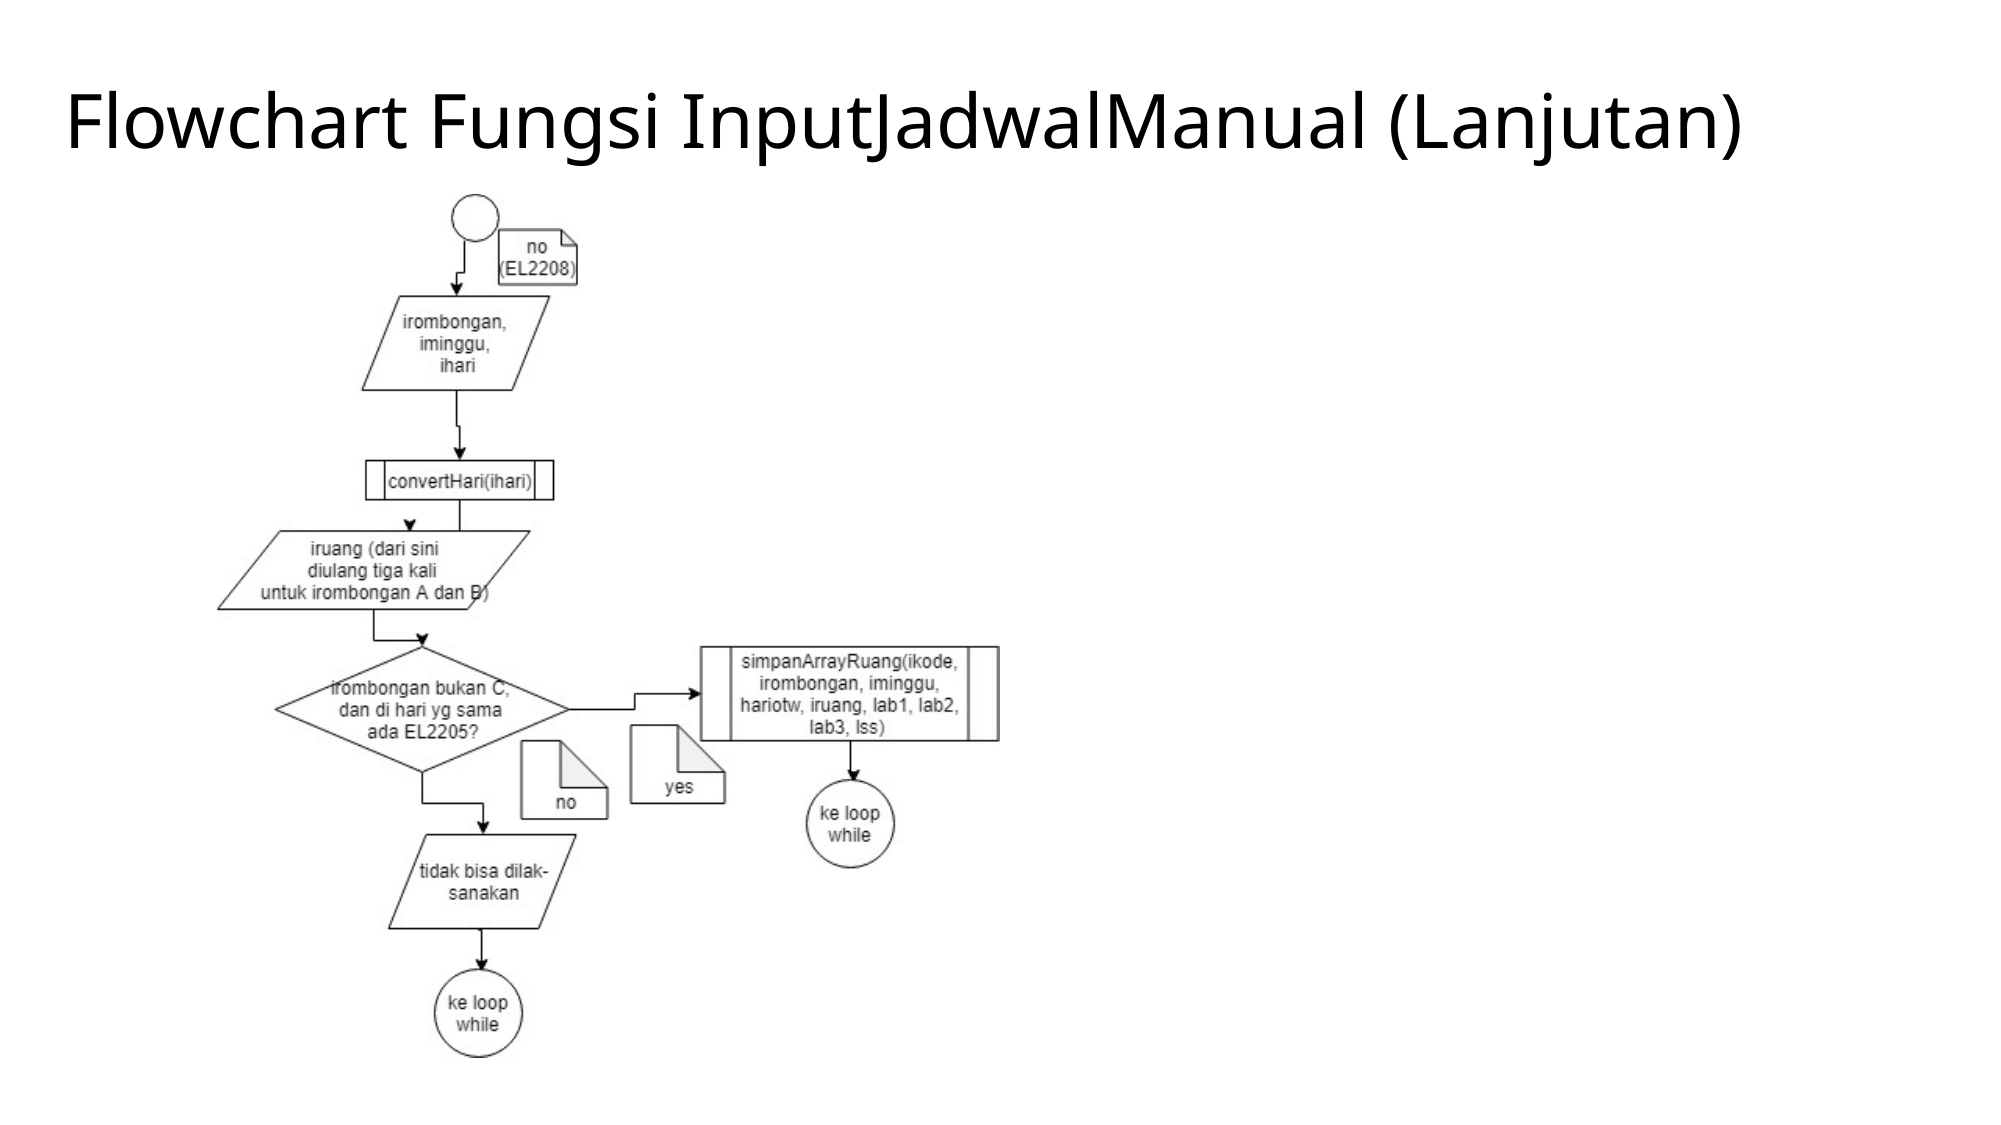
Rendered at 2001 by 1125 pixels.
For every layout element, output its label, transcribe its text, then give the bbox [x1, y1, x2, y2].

picture [217, 194, 1000, 1058]
text_box Flowchart Fungsi InputJadwalManual (Lanjutan) [49, 67, 1935, 176]
